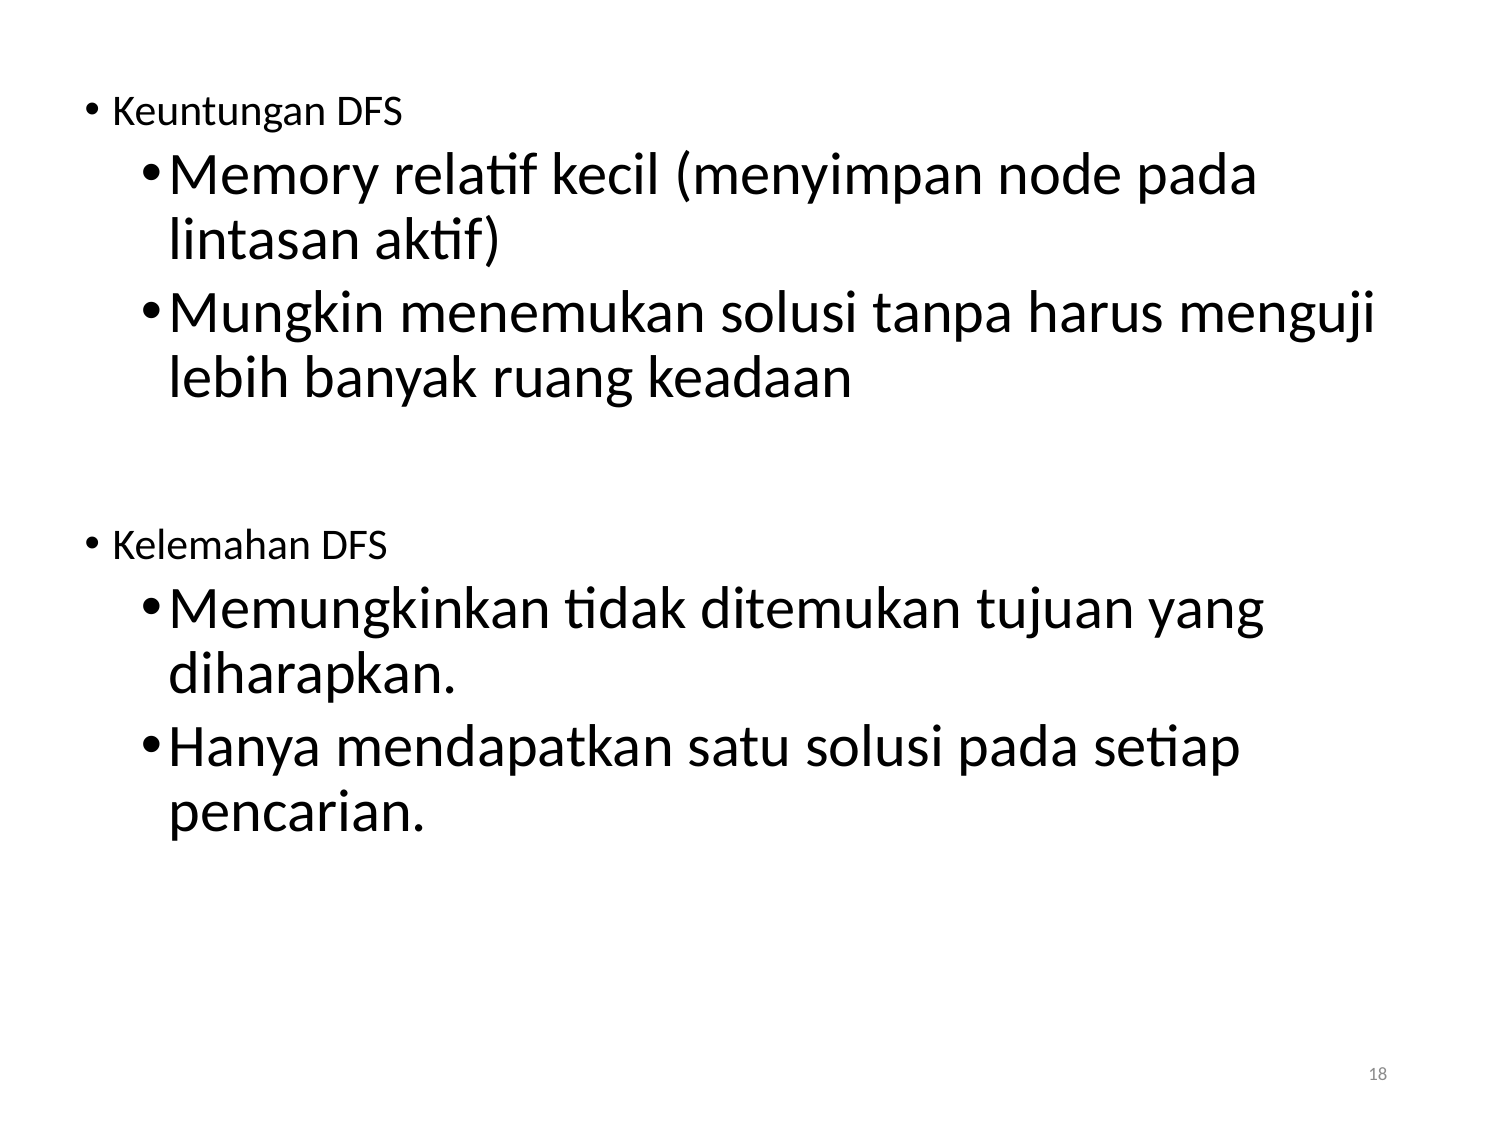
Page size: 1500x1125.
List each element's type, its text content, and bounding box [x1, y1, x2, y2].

list Keuntungan DFS Memory relatif kecil (menyimpan node pada lintasan aktif) Mungkin menemukan solusi tanpa harus menguji lebih banyak ruang keadaan Kelemahan DFS Memungkinkan tidak ditemukan tujuan yang diharapkan. Hanya mendapatkan satu solusi pada setiap pencarian. [75, 82, 1425, 1066]
slide_number 18 [1059, 1042, 1397, 1103]
